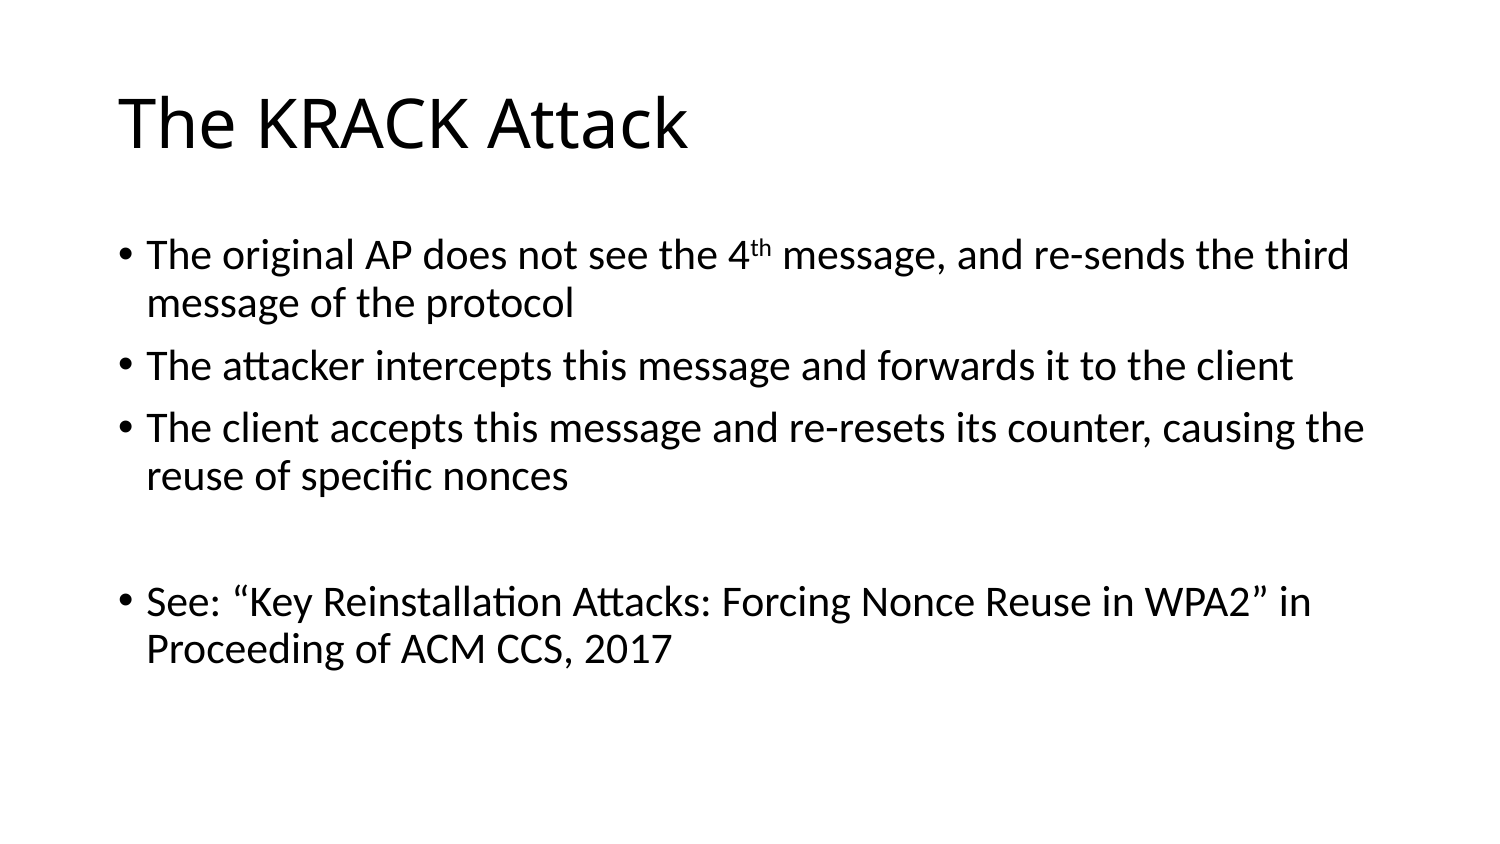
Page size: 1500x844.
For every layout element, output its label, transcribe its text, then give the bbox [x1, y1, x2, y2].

list The original AP does not see the 4th message, and re-sends the third message of the protocol The attacker intercepts this message and forwards it to the client The client accepts this message and re-resets its counter, causing the reuse of specific nonces See: “Key Reinstallation Attacks: Forcing Nonce Reuse in WPA2” in Proceeding of ACM CCS, 2017 [103, 224, 1397, 760]
title The KRACK Attack [103, 44, 1397, 208]
